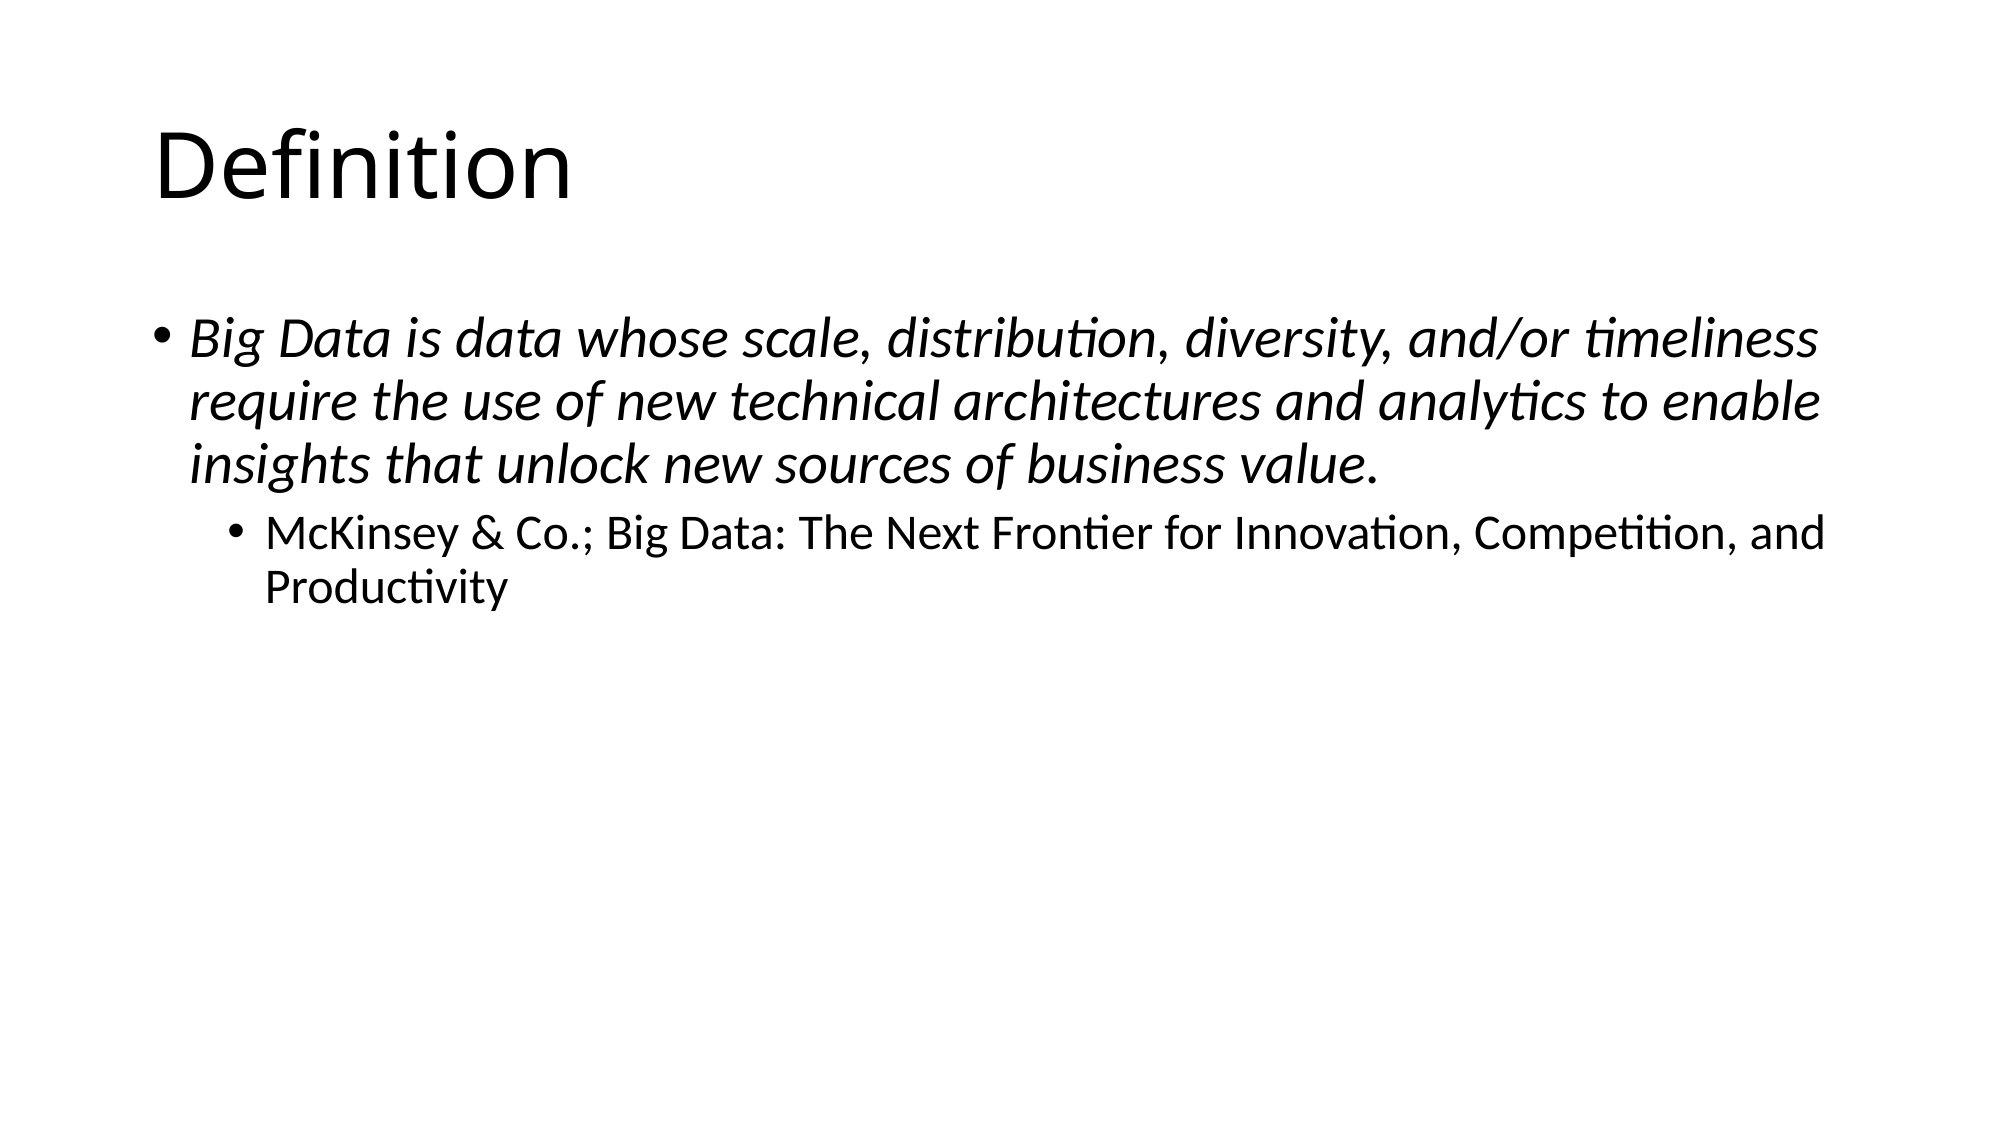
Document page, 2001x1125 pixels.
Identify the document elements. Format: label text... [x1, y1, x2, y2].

list Big Data is data whose scale, distribution, diversity, and/or timeliness require the use of new technical architectures and analytics to enable insights that unlock new sources of business value. McKinsey & Co.; Big Data: The Next Frontier for Innovation, Competition, and Productivity [137, 299, 1863, 1014]
title Definition [137, 59, 1863, 278]
